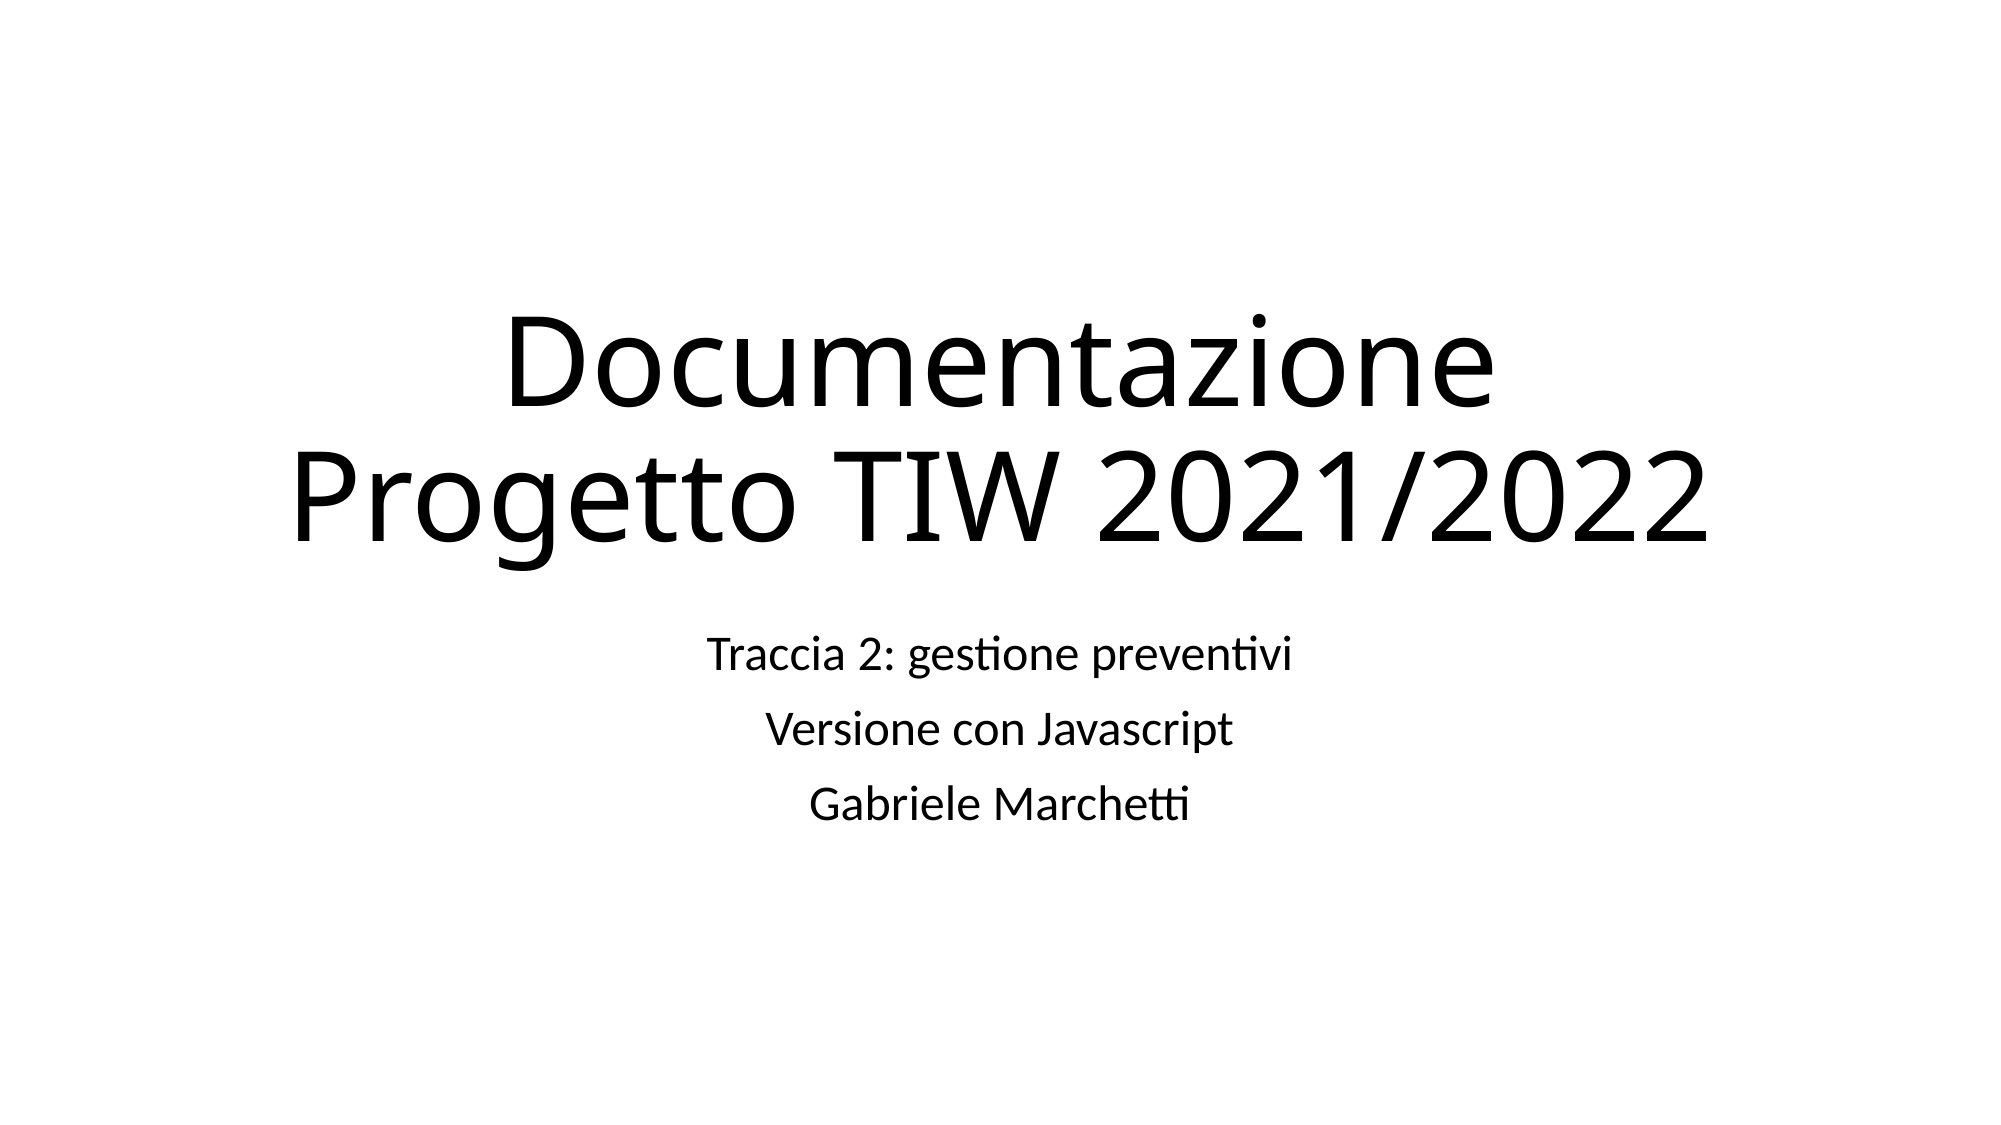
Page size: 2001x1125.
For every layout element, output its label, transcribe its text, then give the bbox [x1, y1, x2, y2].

subtitle Traccia 2: gestione preventivi Versione con Javascript Gabriele Marchetti [249, 619, 1750, 892]
title Documentazione Progetto TIW 2021/2022 [249, 184, 1750, 576]
